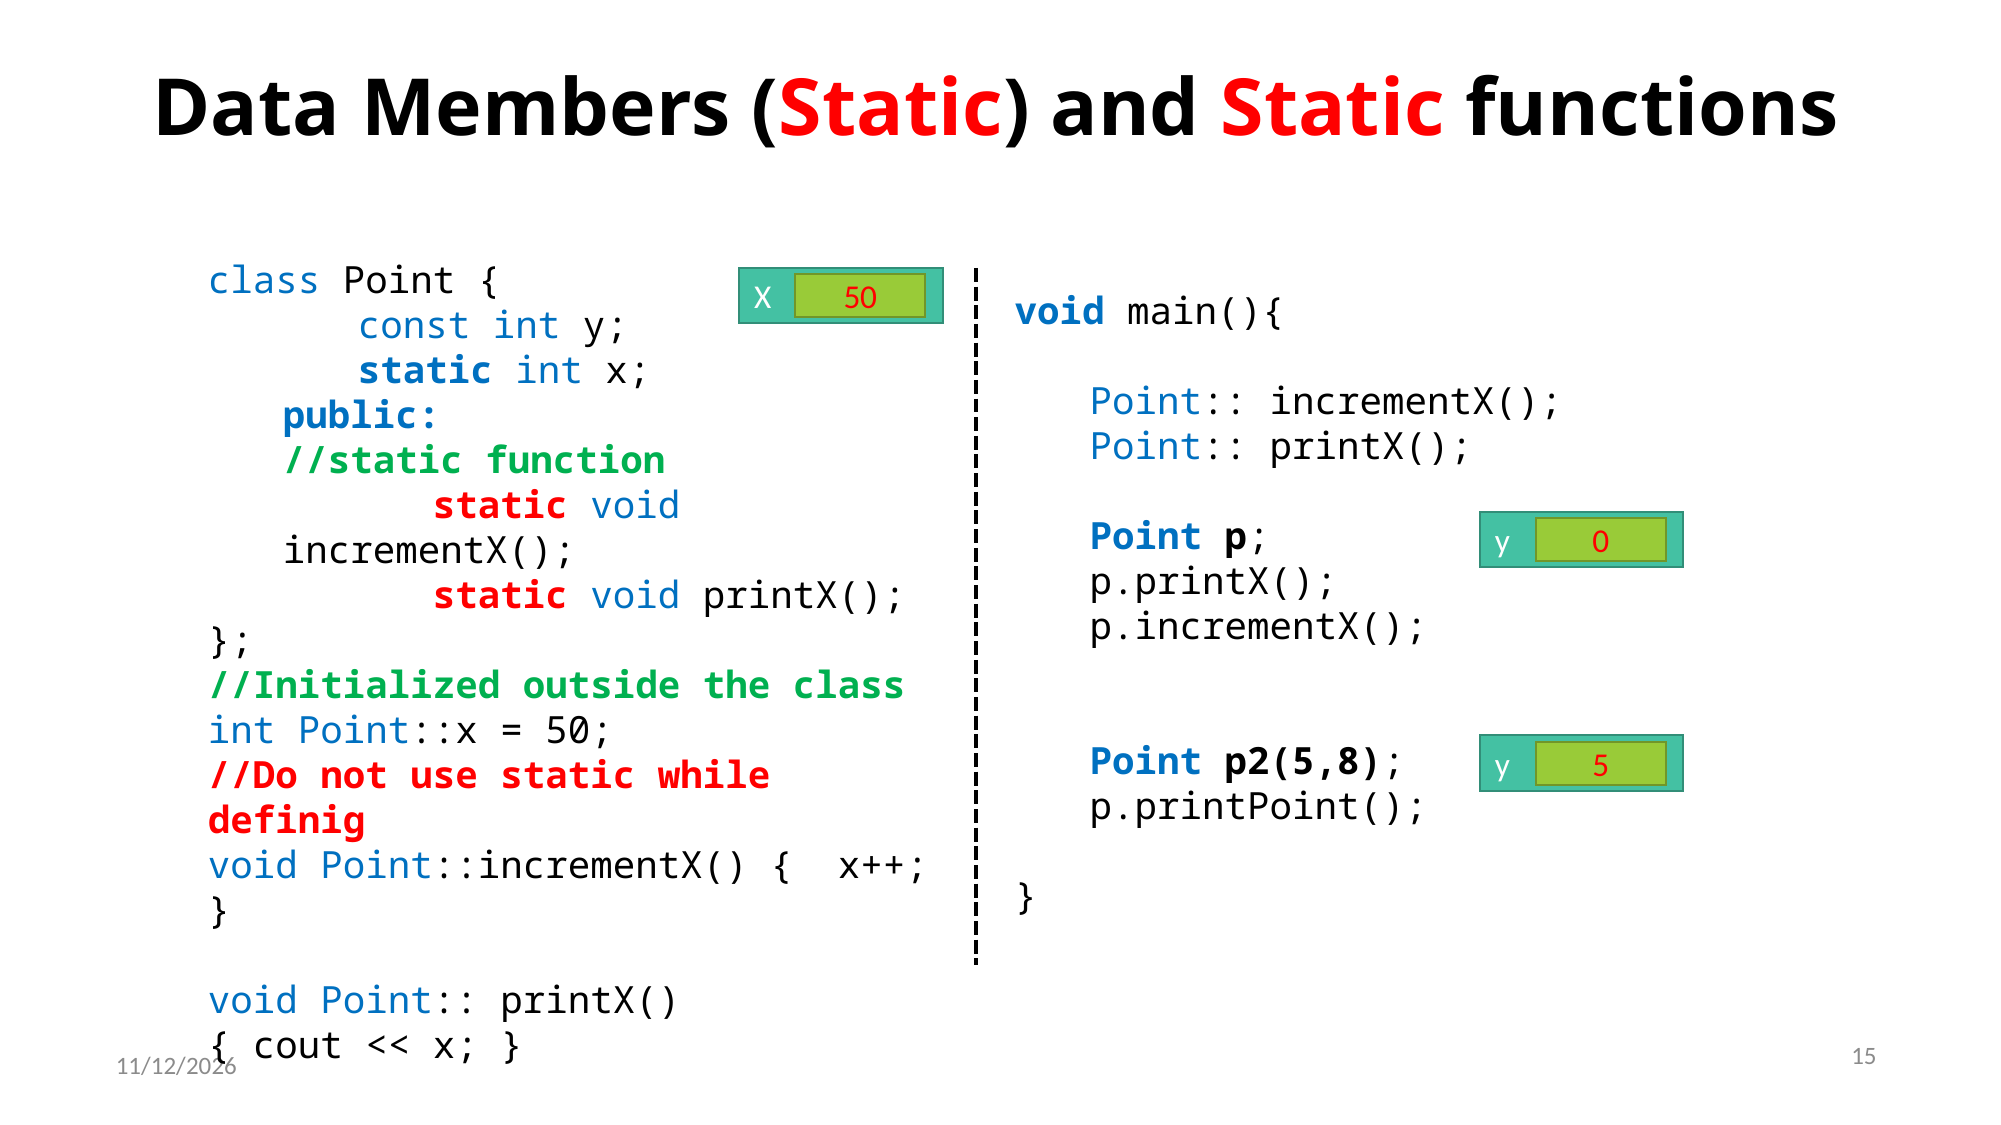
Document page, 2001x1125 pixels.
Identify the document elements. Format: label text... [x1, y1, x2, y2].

text_box class Point { const int y; static int x; public: //static function static void incrementX(); static void printX(); }; //Initialized outside the class int Point::x = 50; //Do not use static while definig void Point::incrementX() { x++; } void Point:: printX() { cout << x; } [193, 336, 959, 1125]
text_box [1480, 735, 1684, 792]
text_box void main(){ Point:: incrementX(); Point:: printX(); Point p; p.printX(); p.incrementX(); Point p2(5,8); p.printPoint(); } [999, 336, 1798, 1015]
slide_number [100, 1035, 193, 1096]
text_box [739, 267, 943, 324]
text_box [156, 200, 1916, 336]
title Data Members (Static) and Static functions [137, 59, 1863, 246]
slide_number 15 [1441, 1024, 1892, 1085]
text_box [1480, 511, 1684, 568]
